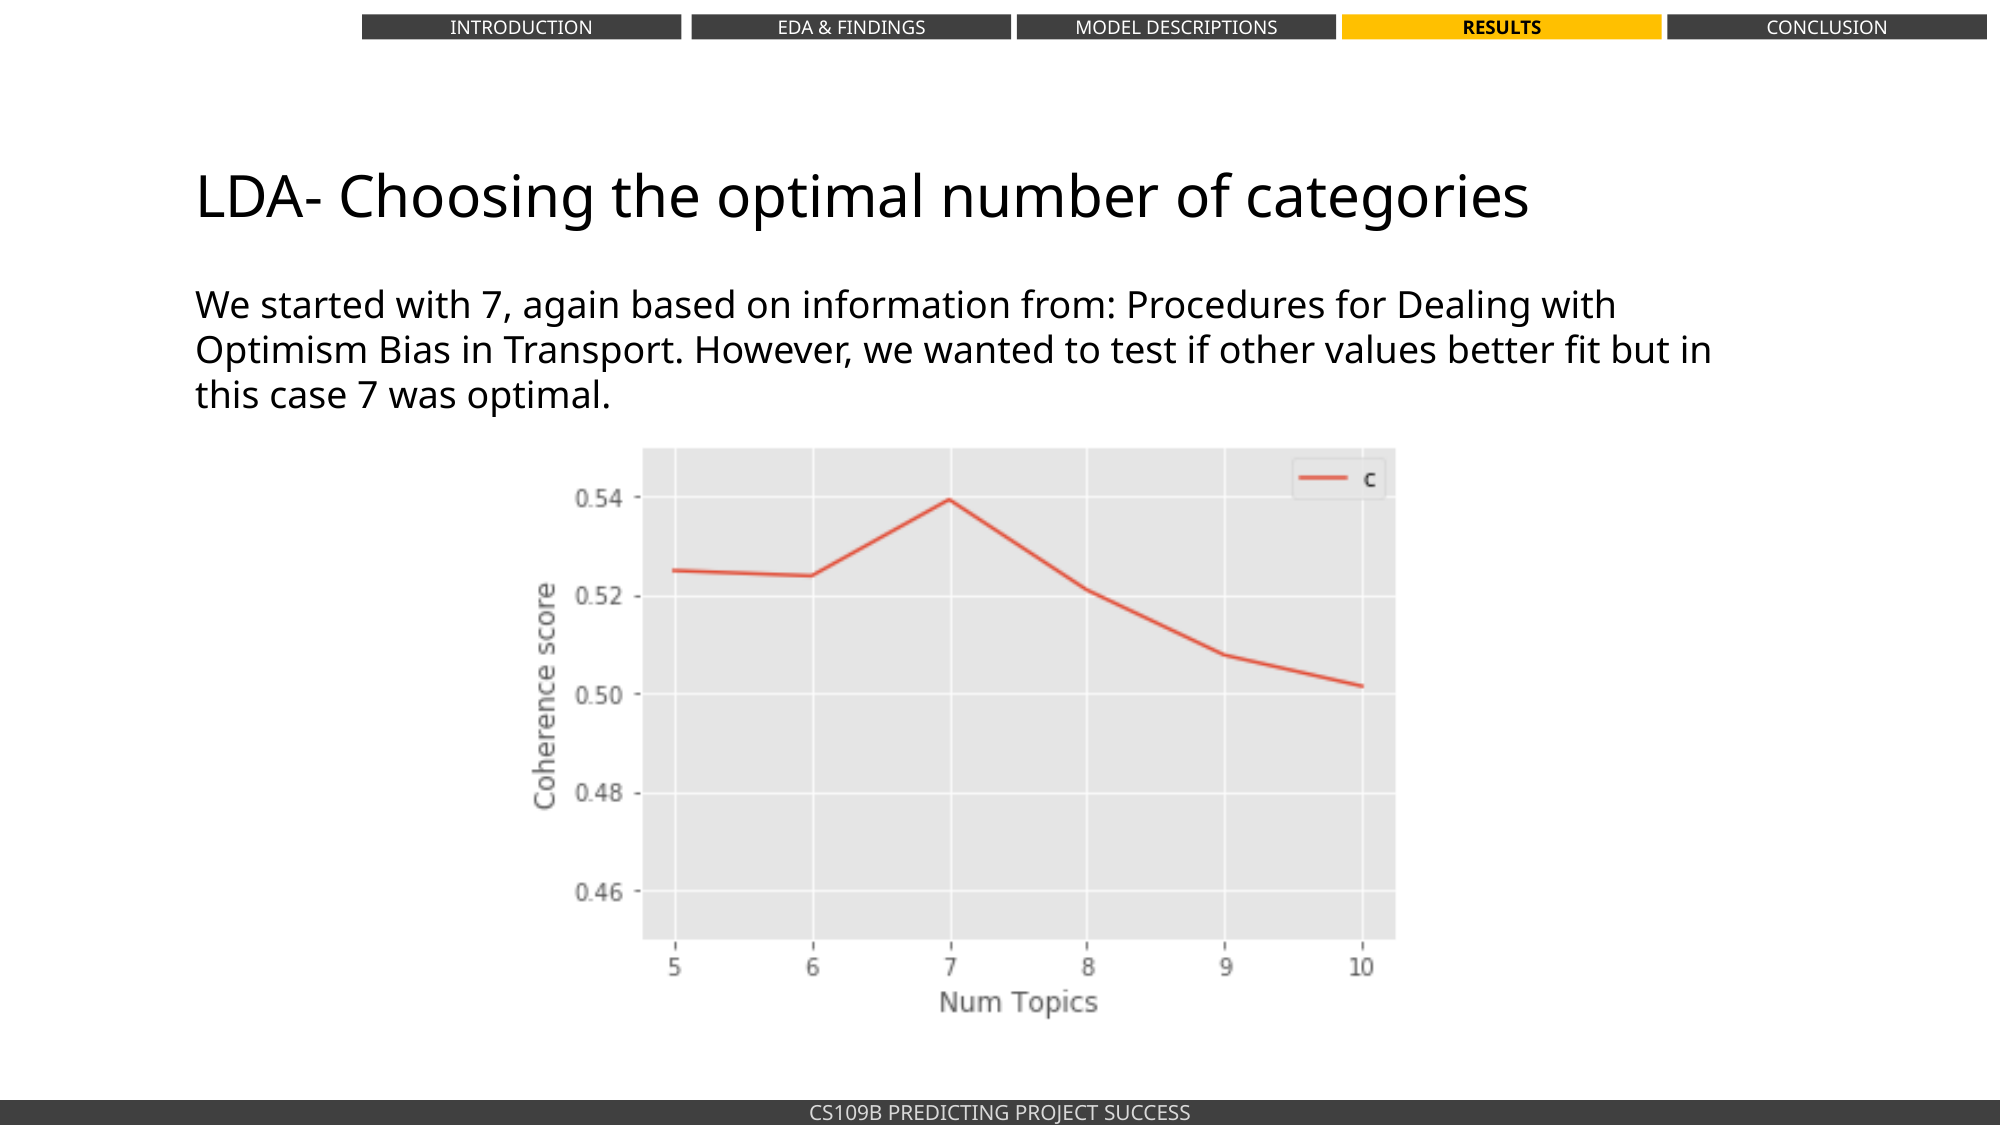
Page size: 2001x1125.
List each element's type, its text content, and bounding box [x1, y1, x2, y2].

text_box We started with 7, again based on information from: Procedures for Dealing with Optimism Bias in Transport. However, we wanted to test if other values better fit but in this case 7 was optimal. [180, 273, 1731, 424]
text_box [361, 14, 1987, 40]
text_box LDA- Choosing the optimal number of categories [180, 152, 1820, 327]
text_box CS109B PREDICTING PROJECT SUCCESS [0, 1099, 2000, 1125]
picture [519, 433, 1412, 1033]
